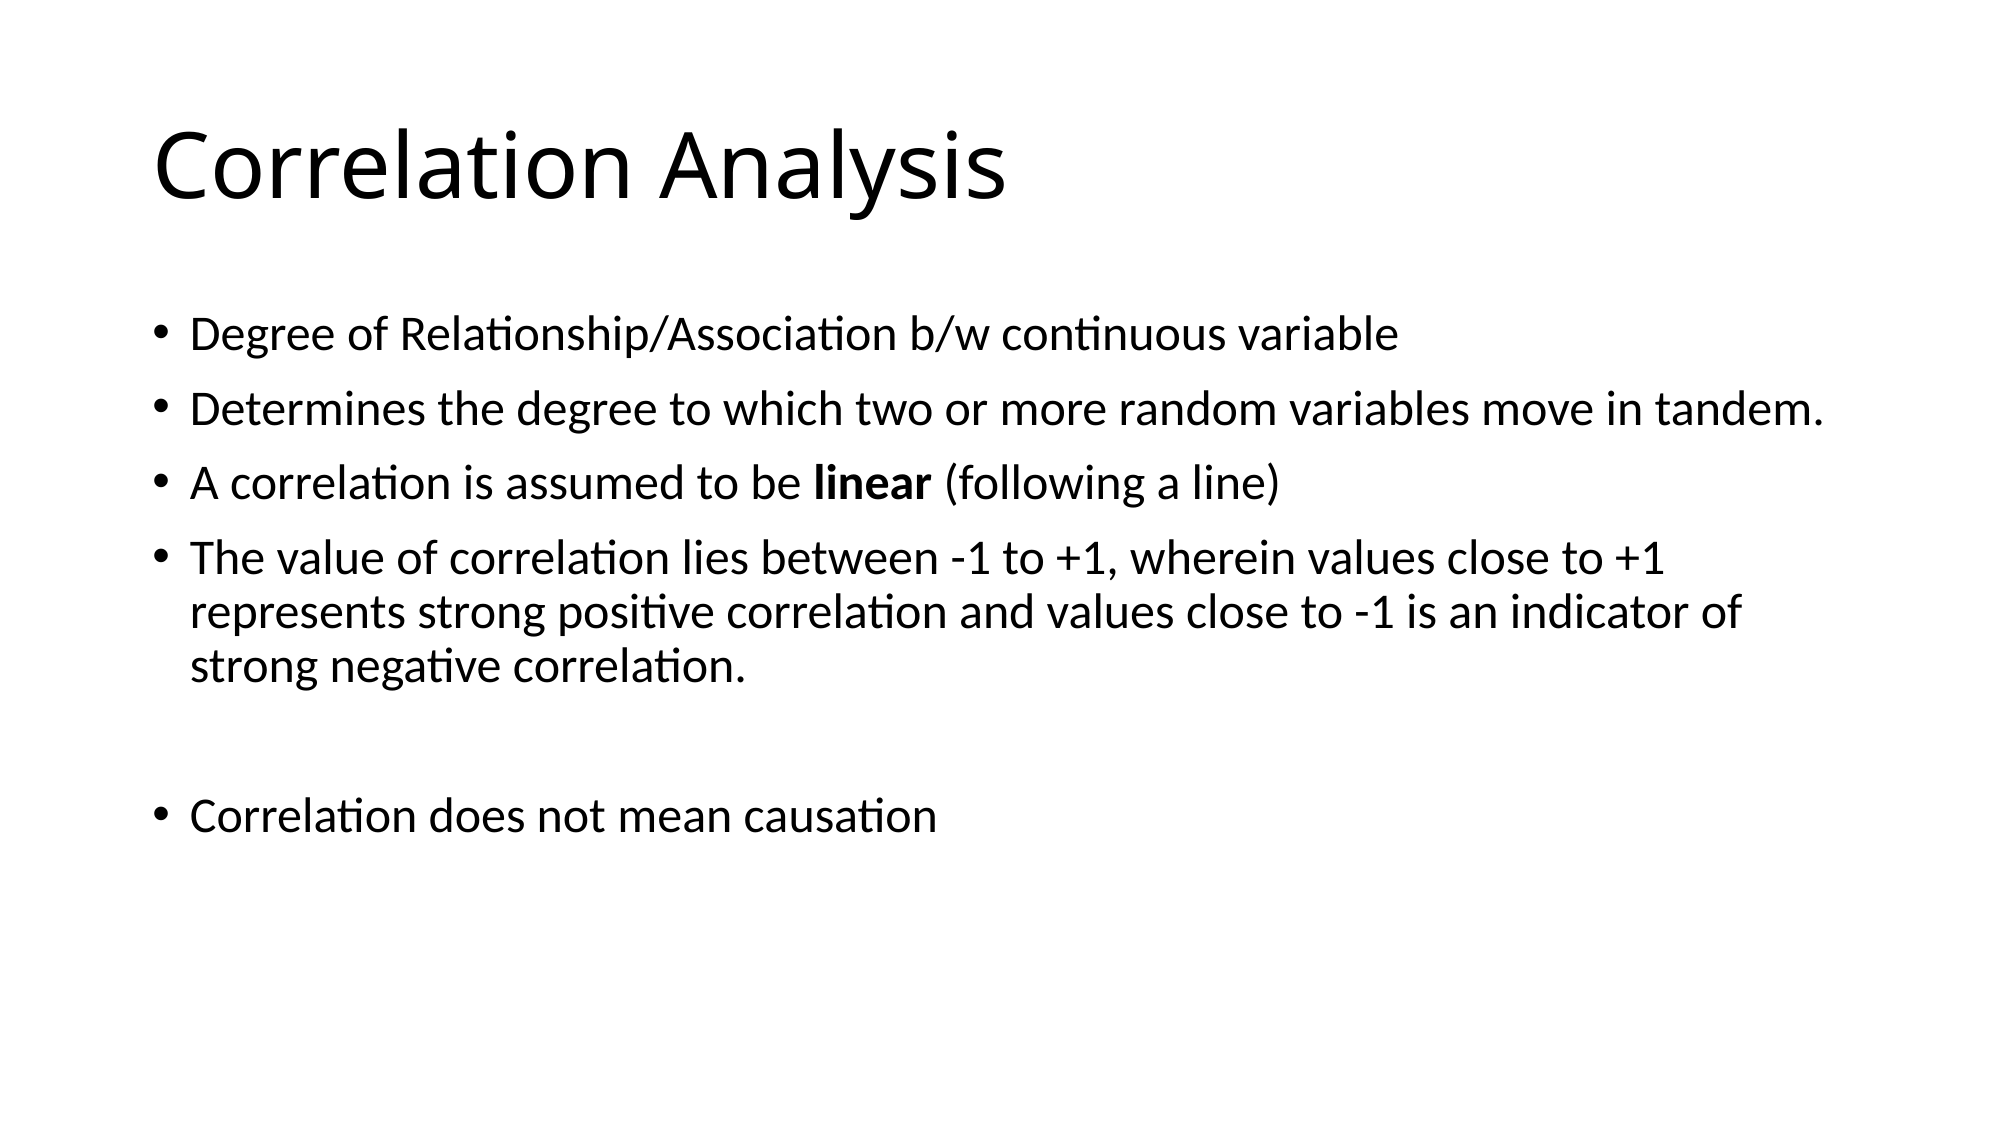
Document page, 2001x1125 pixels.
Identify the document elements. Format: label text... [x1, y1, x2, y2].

list Degree of Relationship/Association b/w continuous variable Determines the degree to which two or more random variables move in tandem. A correlation is assumed to be linear (following a line) The value of correlation lies between -1 to +1, wherein values close to +1 represents strong positive correlation and values close to -1 is an indicator of strong negative correlation. Correlation does not mean causation [137, 299, 1863, 1014]
title Correlation Analysis [137, 59, 1863, 278]
